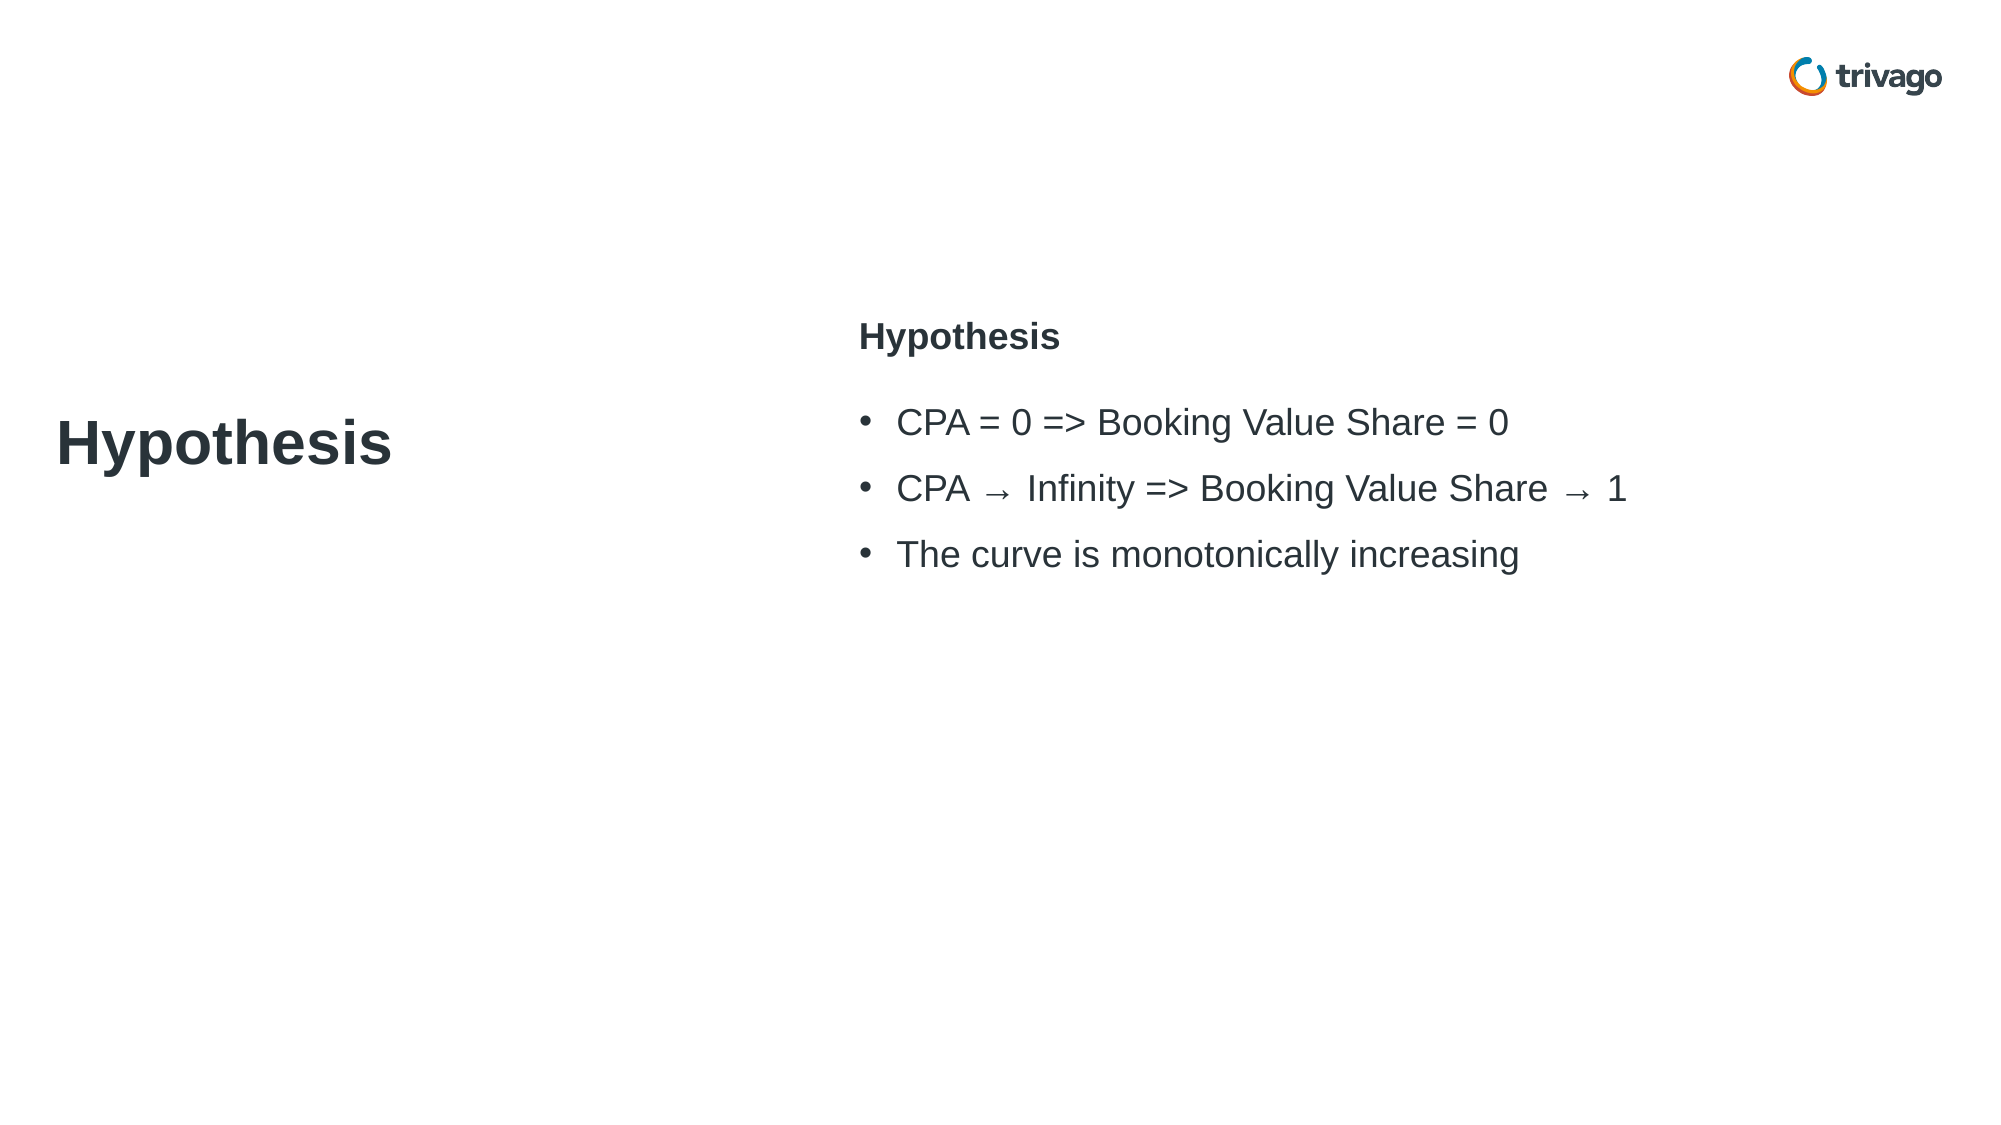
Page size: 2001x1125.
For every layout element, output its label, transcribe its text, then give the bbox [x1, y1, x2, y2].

text_box CPA = 0 => Booking Value Share = 0 CPA → Infinity => Booking Value Share → 1 The curve is monotonically increasing [858, 398, 1905, 1041]
text_box Hypothesis [858, 228, 1619, 357]
picture [1789, 57, 1942, 96]
text_box Hypothesis [56, 398, 624, 1041]
